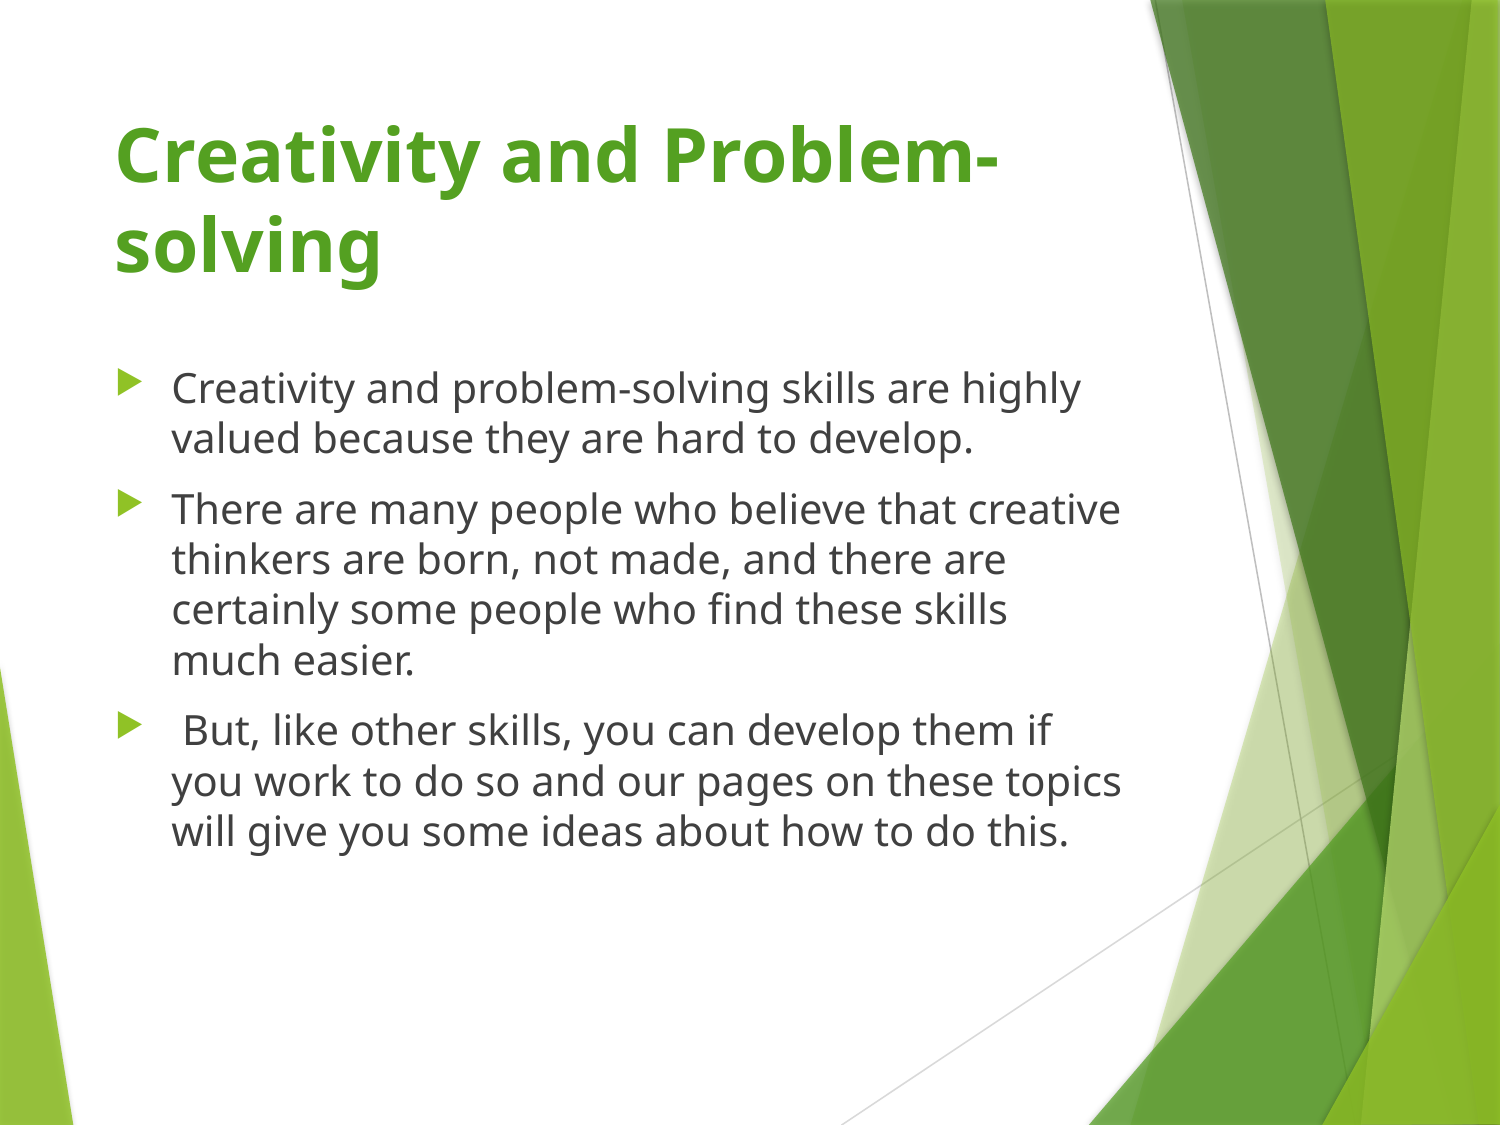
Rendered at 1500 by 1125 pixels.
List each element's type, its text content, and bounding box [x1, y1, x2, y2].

list Creativity and problem-solving skills are highly valued because they are hard to develop. There are many people who believe that creative thinkers are born, not made, and there are certainly some people who find these skills much easier. But, like other skills, you can develop them if you work to do so and our pages on these topics will give you some ideas about how to do this. [99, 354, 1142, 992]
title Creativity and Problem-solving [99, 99, 1142, 317]
